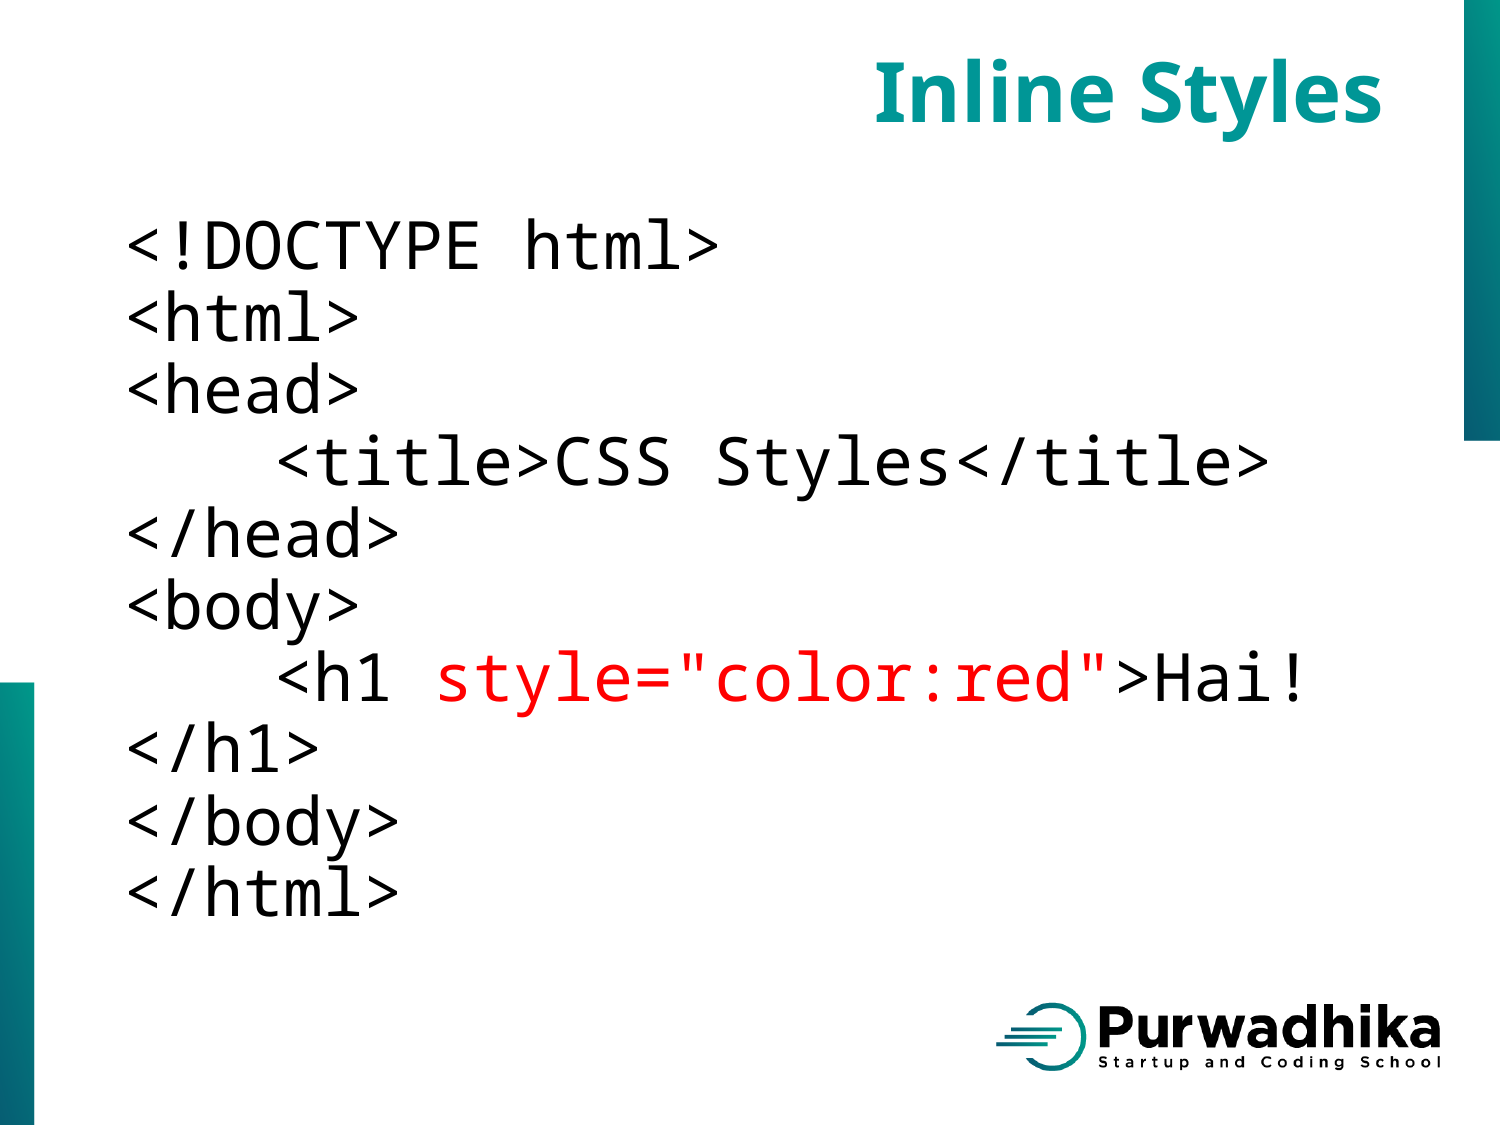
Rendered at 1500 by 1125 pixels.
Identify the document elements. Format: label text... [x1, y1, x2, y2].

text_box <!DOCTYPE html> <html> <head> <title>CSS Styles</title> </head> <body> <h1 style="color:red">Hai!</h1> </body> </html> [108, 103, 1428, 1040]
text_box Inline Styles [58, 0, 1400, 205]
picture [0, 0, 1500, 1125]
